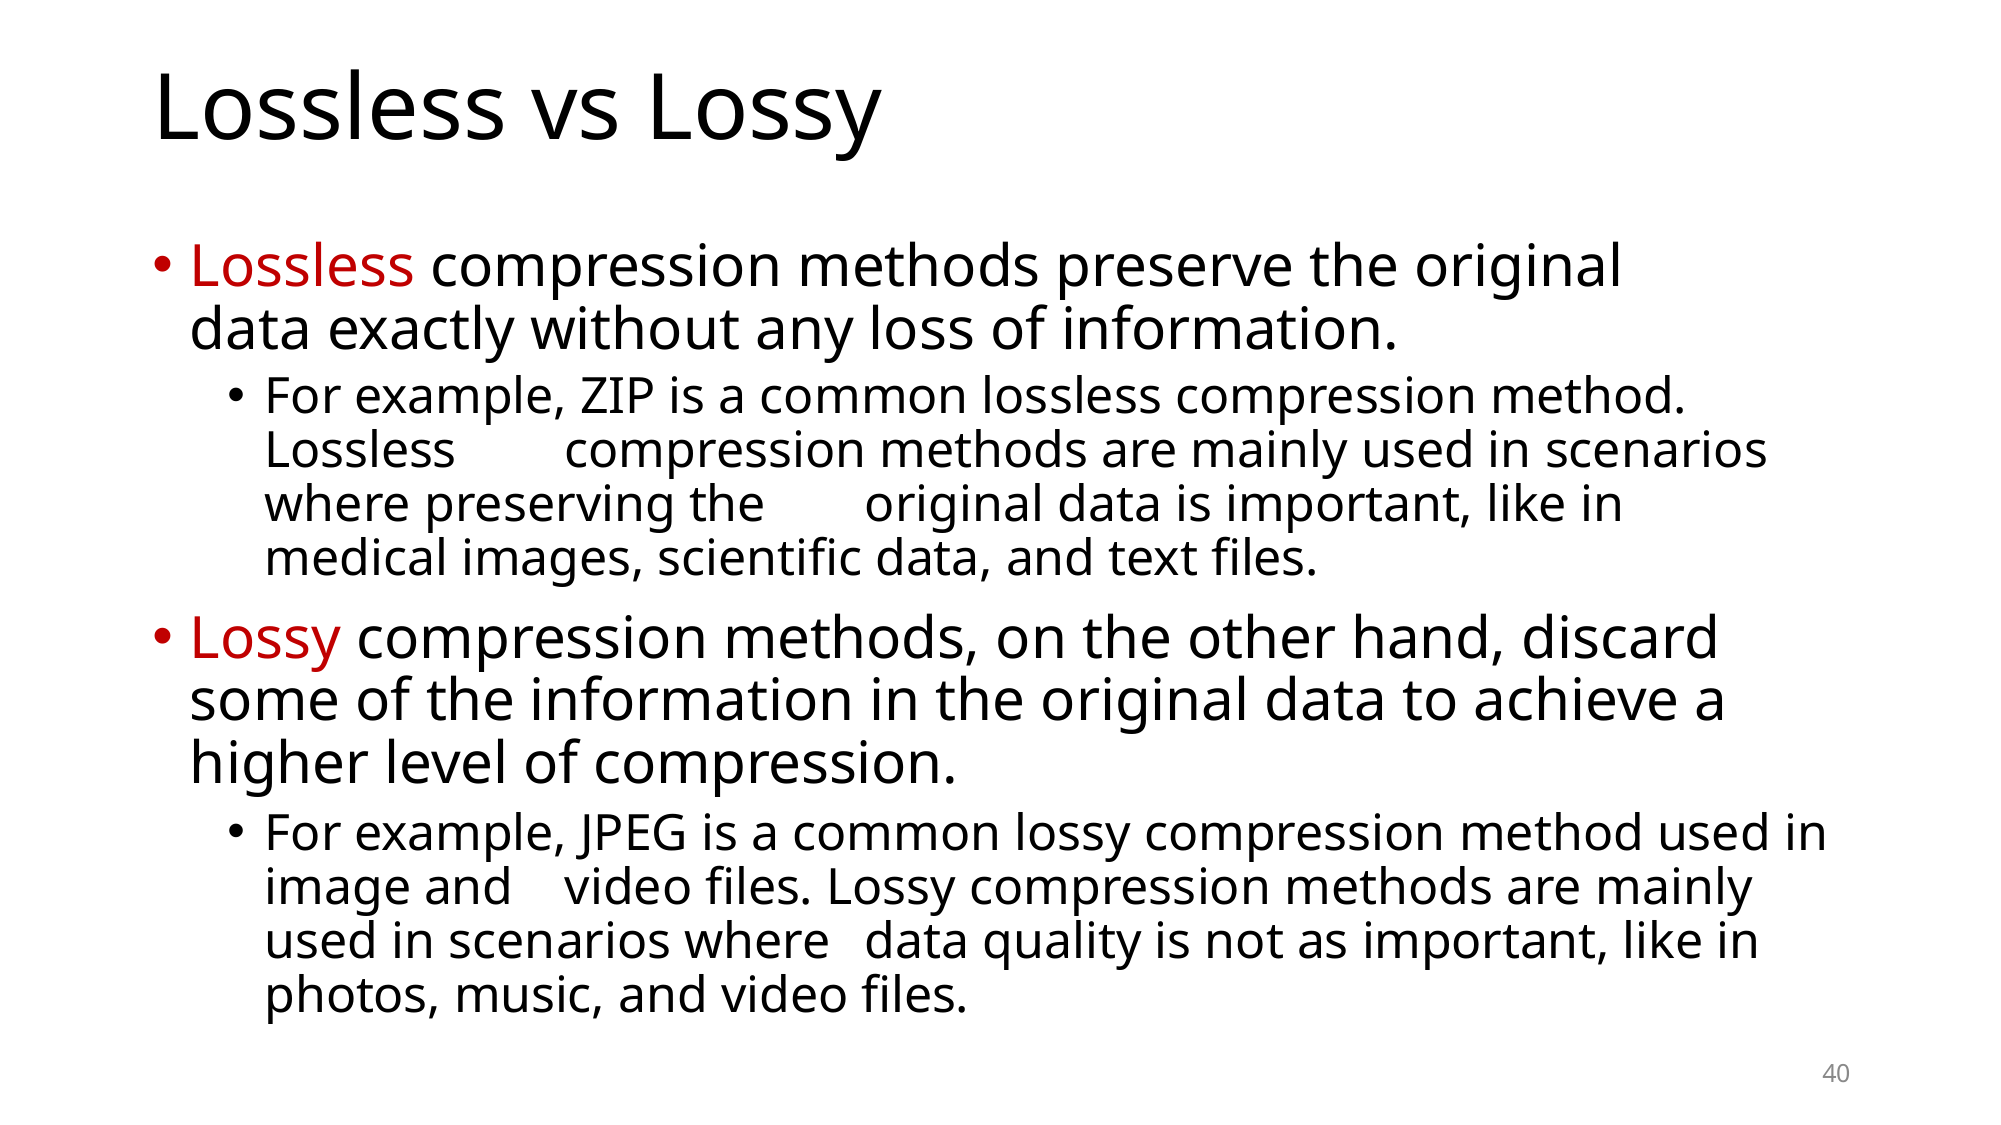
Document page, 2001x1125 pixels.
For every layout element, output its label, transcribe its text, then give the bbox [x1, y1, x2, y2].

title Lossless vs Lossy [150, 45, 1786, 225]
list Lossless compression methods preserve the original data exactly without any loss of information. For example, ZIP is a common lossless compression method. Lossless compression methods are mainly used in scenarios where preserving the original data is important, like in medical images, scientific data, and text files. Lossy compression methods, on the other hand, discard some of the information in the original data to achieve a higher level of compression. For example, JPEG is a common lossy compression method used in image and video files. Lossy compression methods are mainly used in scenarios where data quality is not as important, like in photos, music, and video files. [150, 225, 1841, 1023]
slide_number 40 [1816, 1057, 1856, 1125]
